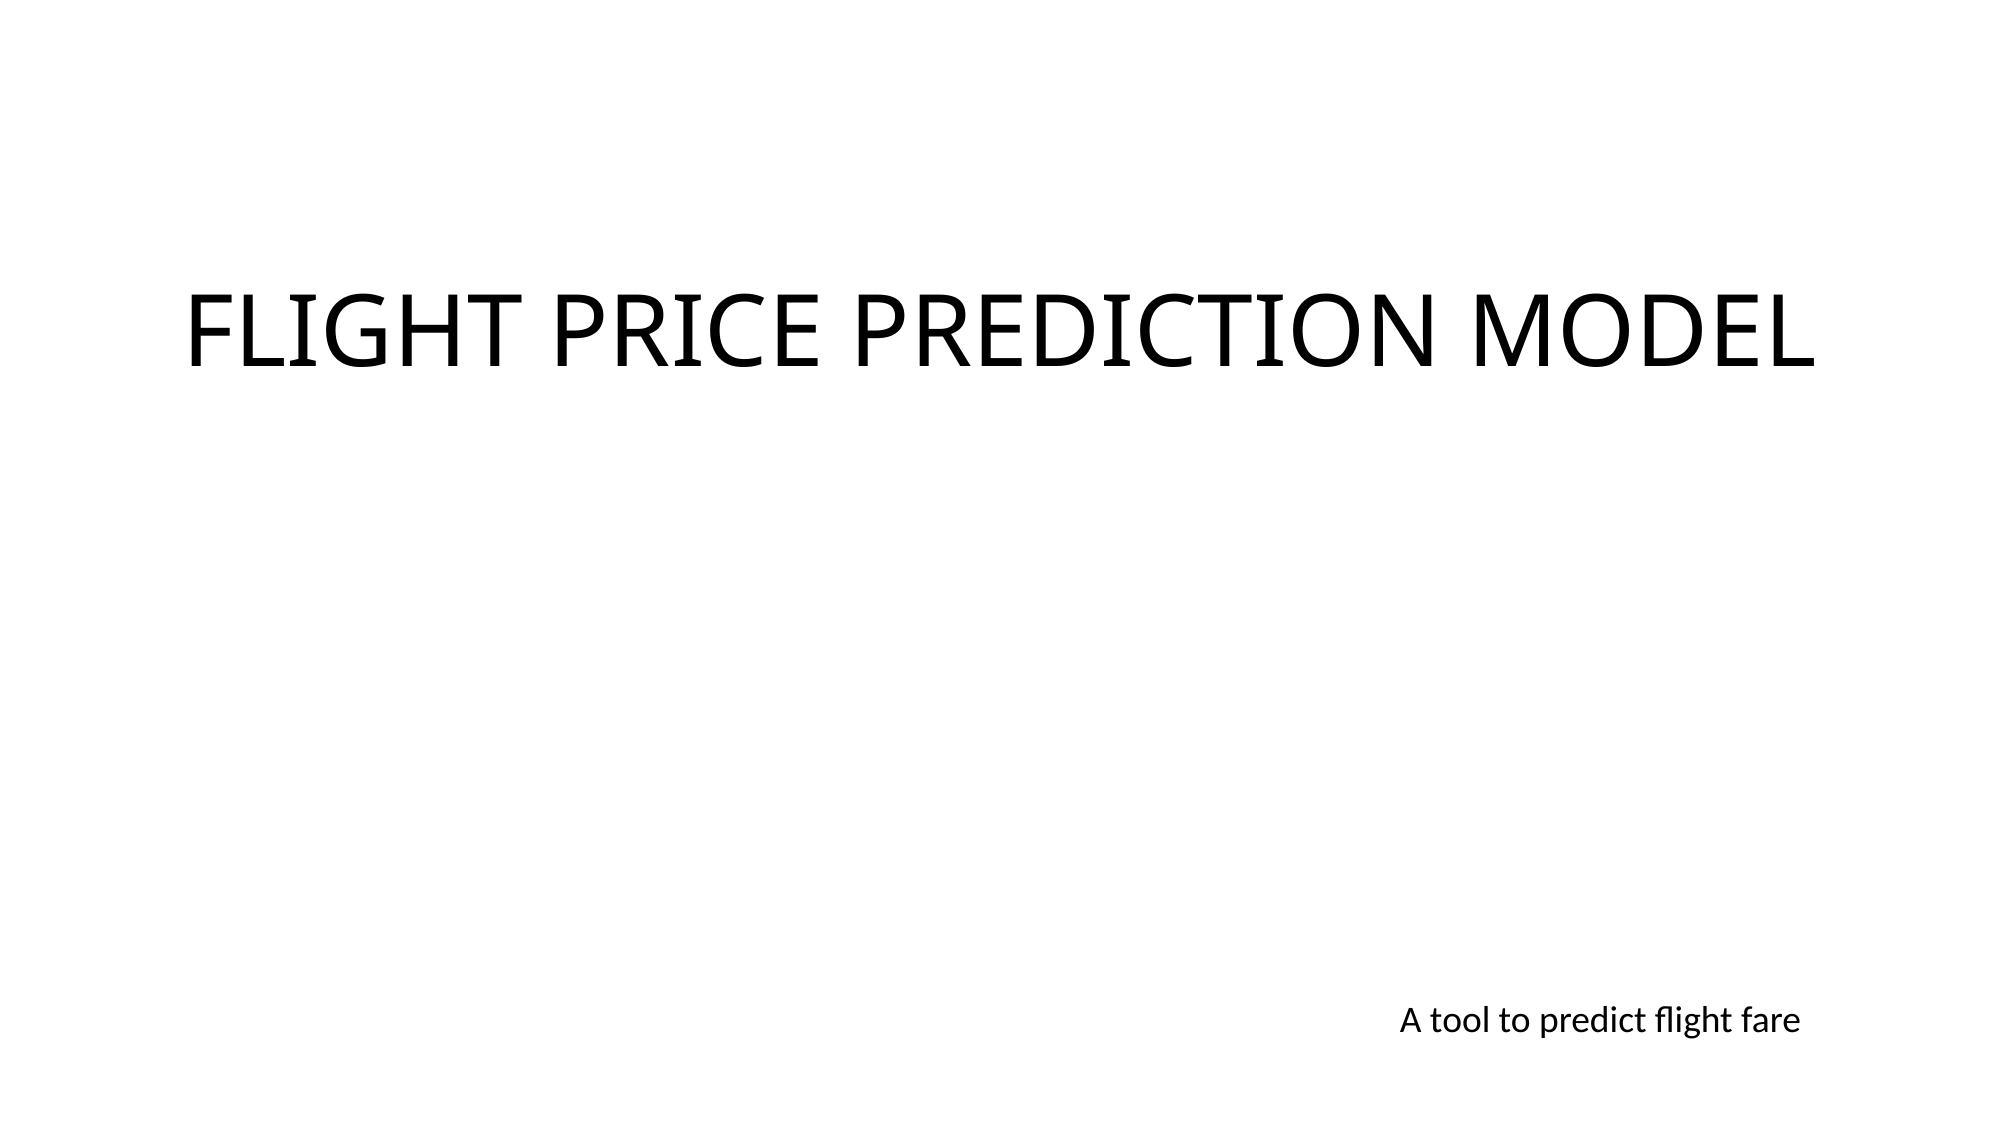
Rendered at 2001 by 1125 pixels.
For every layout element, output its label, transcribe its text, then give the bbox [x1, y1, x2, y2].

text_box A tool to predict flight fare [1384, 987, 1817, 1048]
title FLIGHT PRICE PREDICTION MODEL [34, 203, 1966, 396]
